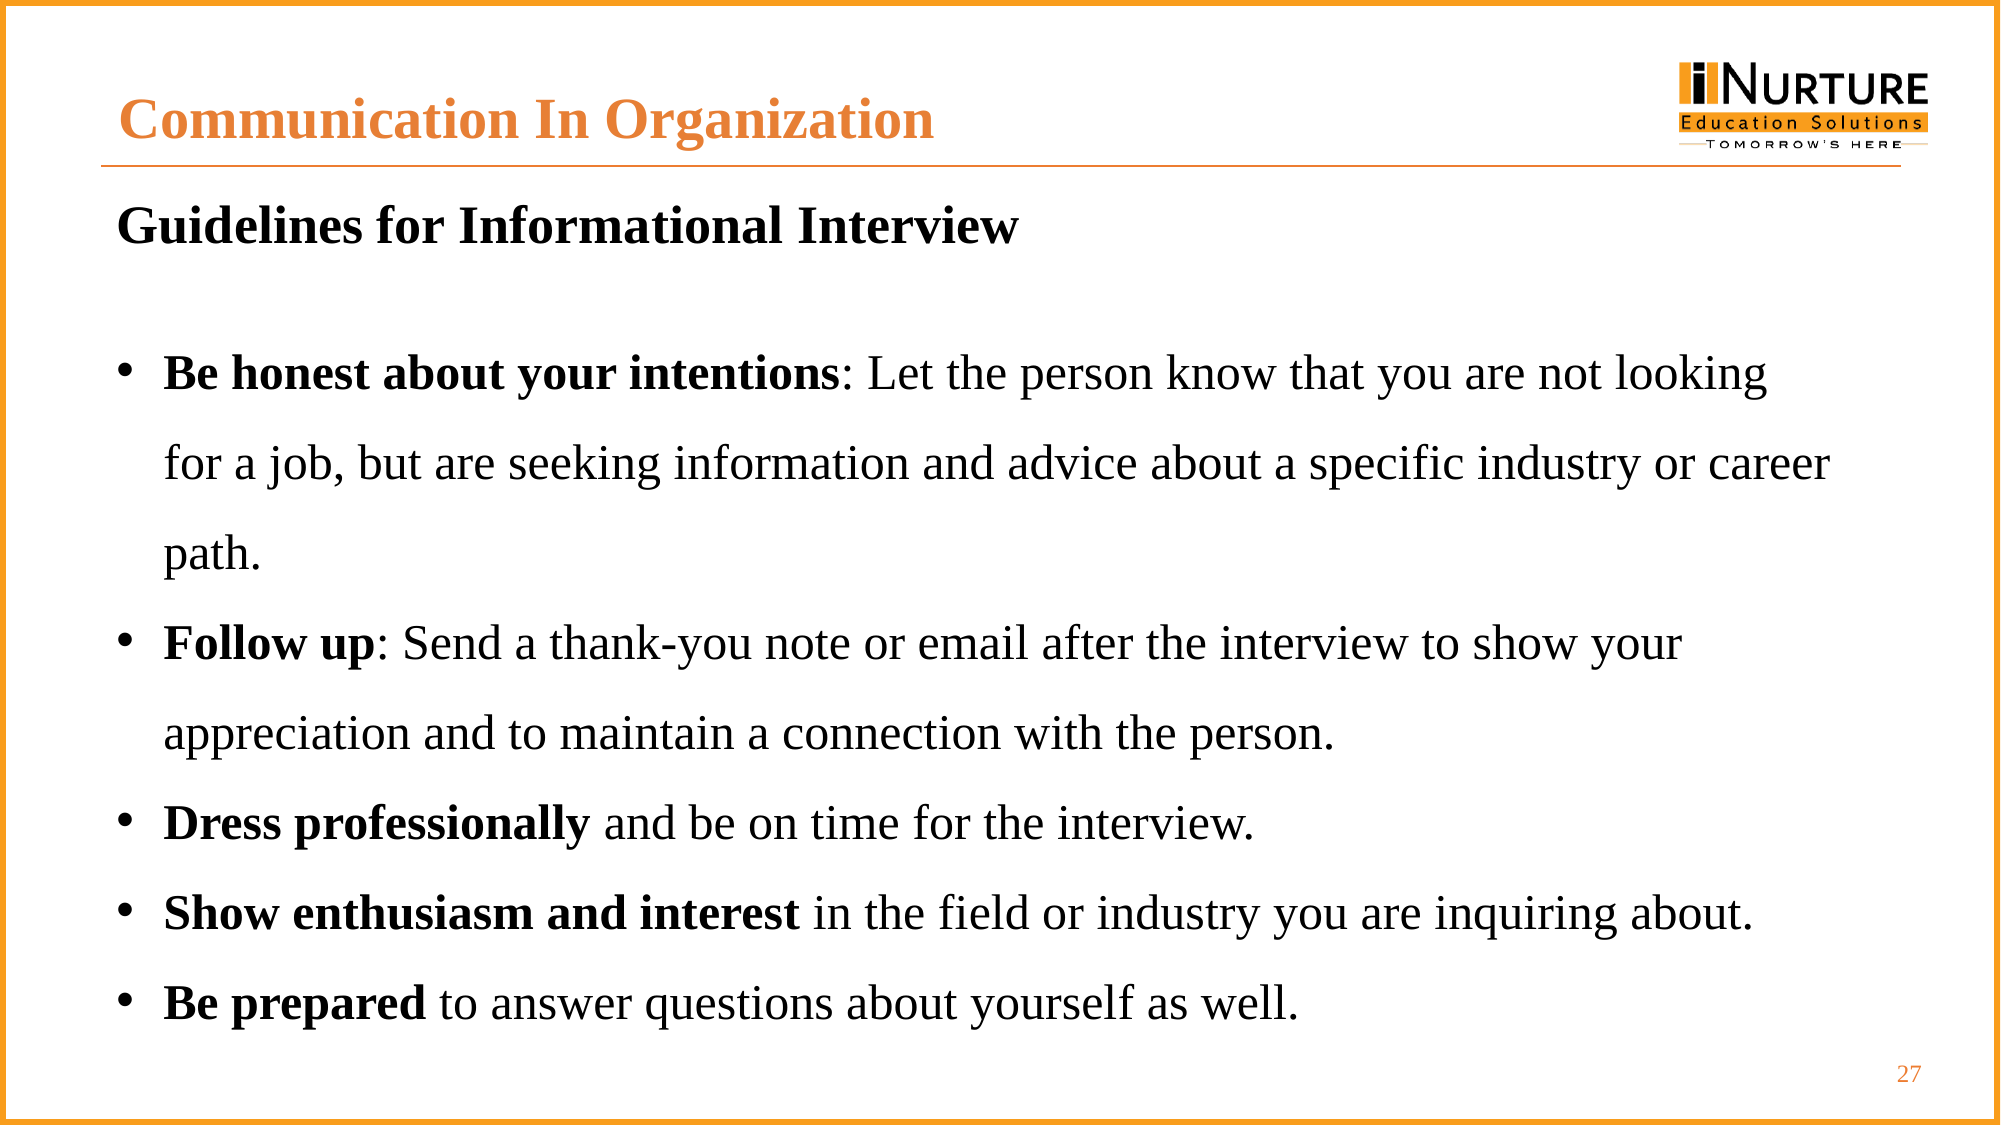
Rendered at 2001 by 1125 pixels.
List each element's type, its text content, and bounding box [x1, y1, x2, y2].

text_box Be honest about your intentions: Let the person know that you are not looking for a job, but are seeking information and advice about a specific industry or career path. Follow up: Send a thank-you note or email after the interview to show your appreciation and to maintain a connection with the person. Dress professionally and be on time for the interview. Show enthusiasm and interest in the field or industry you are inquiring about. Be prepared to answer questions about yourself as well. [101, 302, 1848, 1038]
picture [1659, 41, 1953, 167]
text_box Communication In Organization [101, 72, 1513, 158]
slide_number ‹#› [1338, 1042, 1937, 1103]
text_box Guidelines for Informational Interview [101, 182, 1667, 263]
